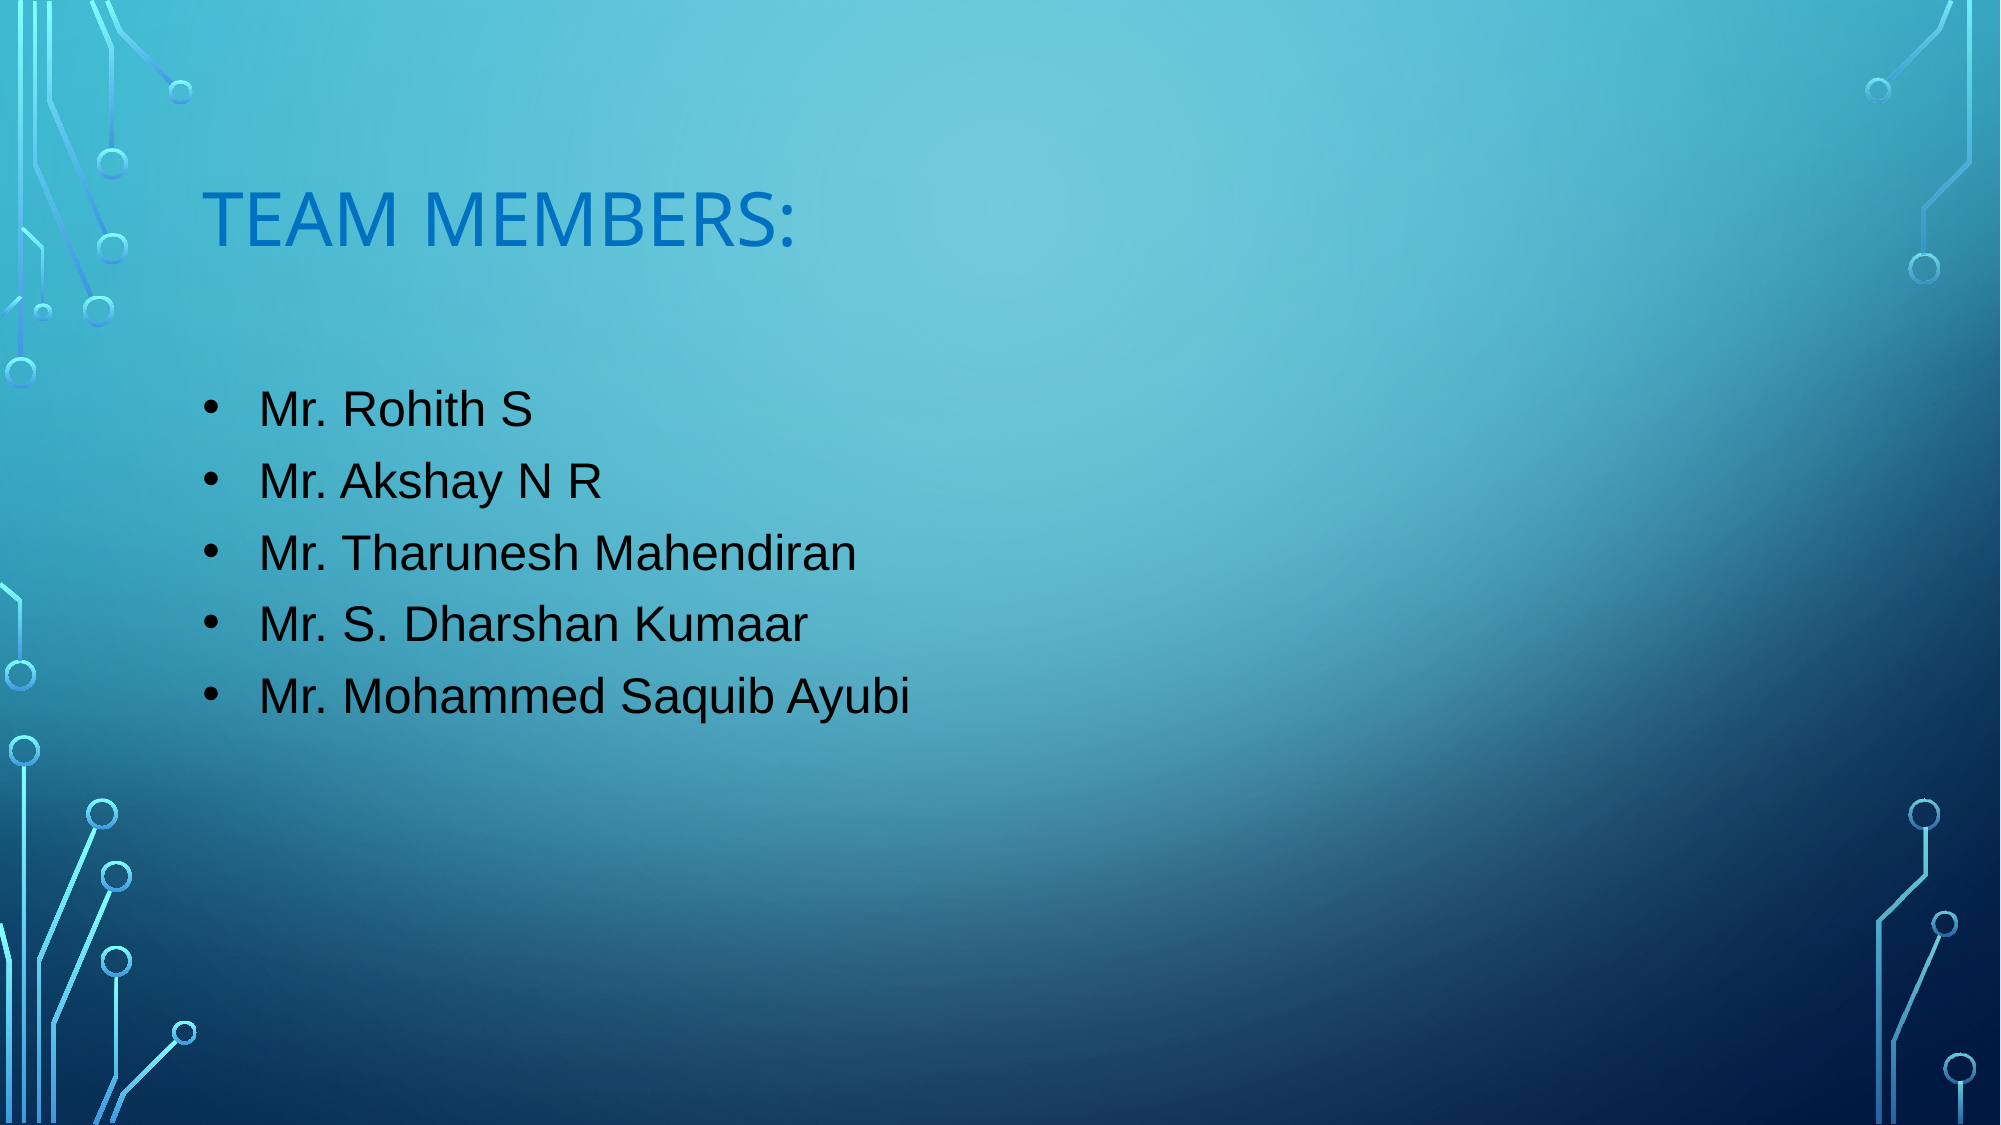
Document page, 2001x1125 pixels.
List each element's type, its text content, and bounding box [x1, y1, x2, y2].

title Team Members: [187, 101, 1813, 344]
list Mr. Rohith S Mr. Akshay N R Mr. Tharunesh Mahendiran Mr. S. Dharshan Kumaar Mr. Mohammed Saquib Ayubi [187, 369, 1813, 950]
